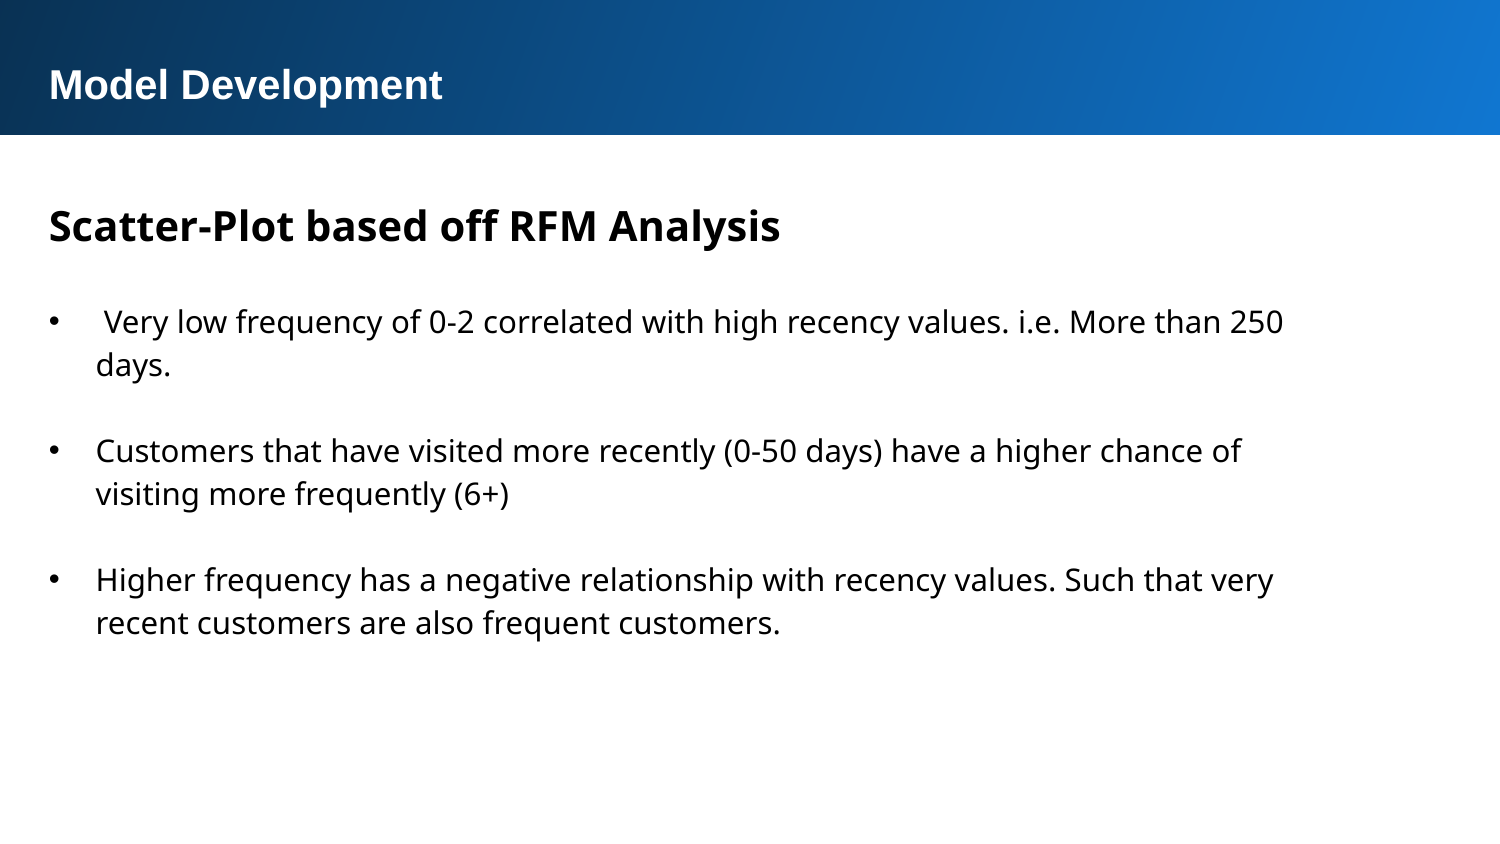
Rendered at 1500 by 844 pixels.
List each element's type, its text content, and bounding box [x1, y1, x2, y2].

text_box Very low frequency of 0-2 correlated with high recency values. i.e. More than 250 days. Customers that have visited more recently (0-50 days) have a higher chance of visiting more frequently (6+) Higher frequency has a negative relationship with recency values. Such that very recent customers are also frequent customers. [33, 281, 1309, 656]
text_box Model Development [33, 43, 1439, 124]
text_box [0, 0, 1500, 135]
text_box Scatter-Plot based off RFM Analysis [33, 177, 1439, 266]
